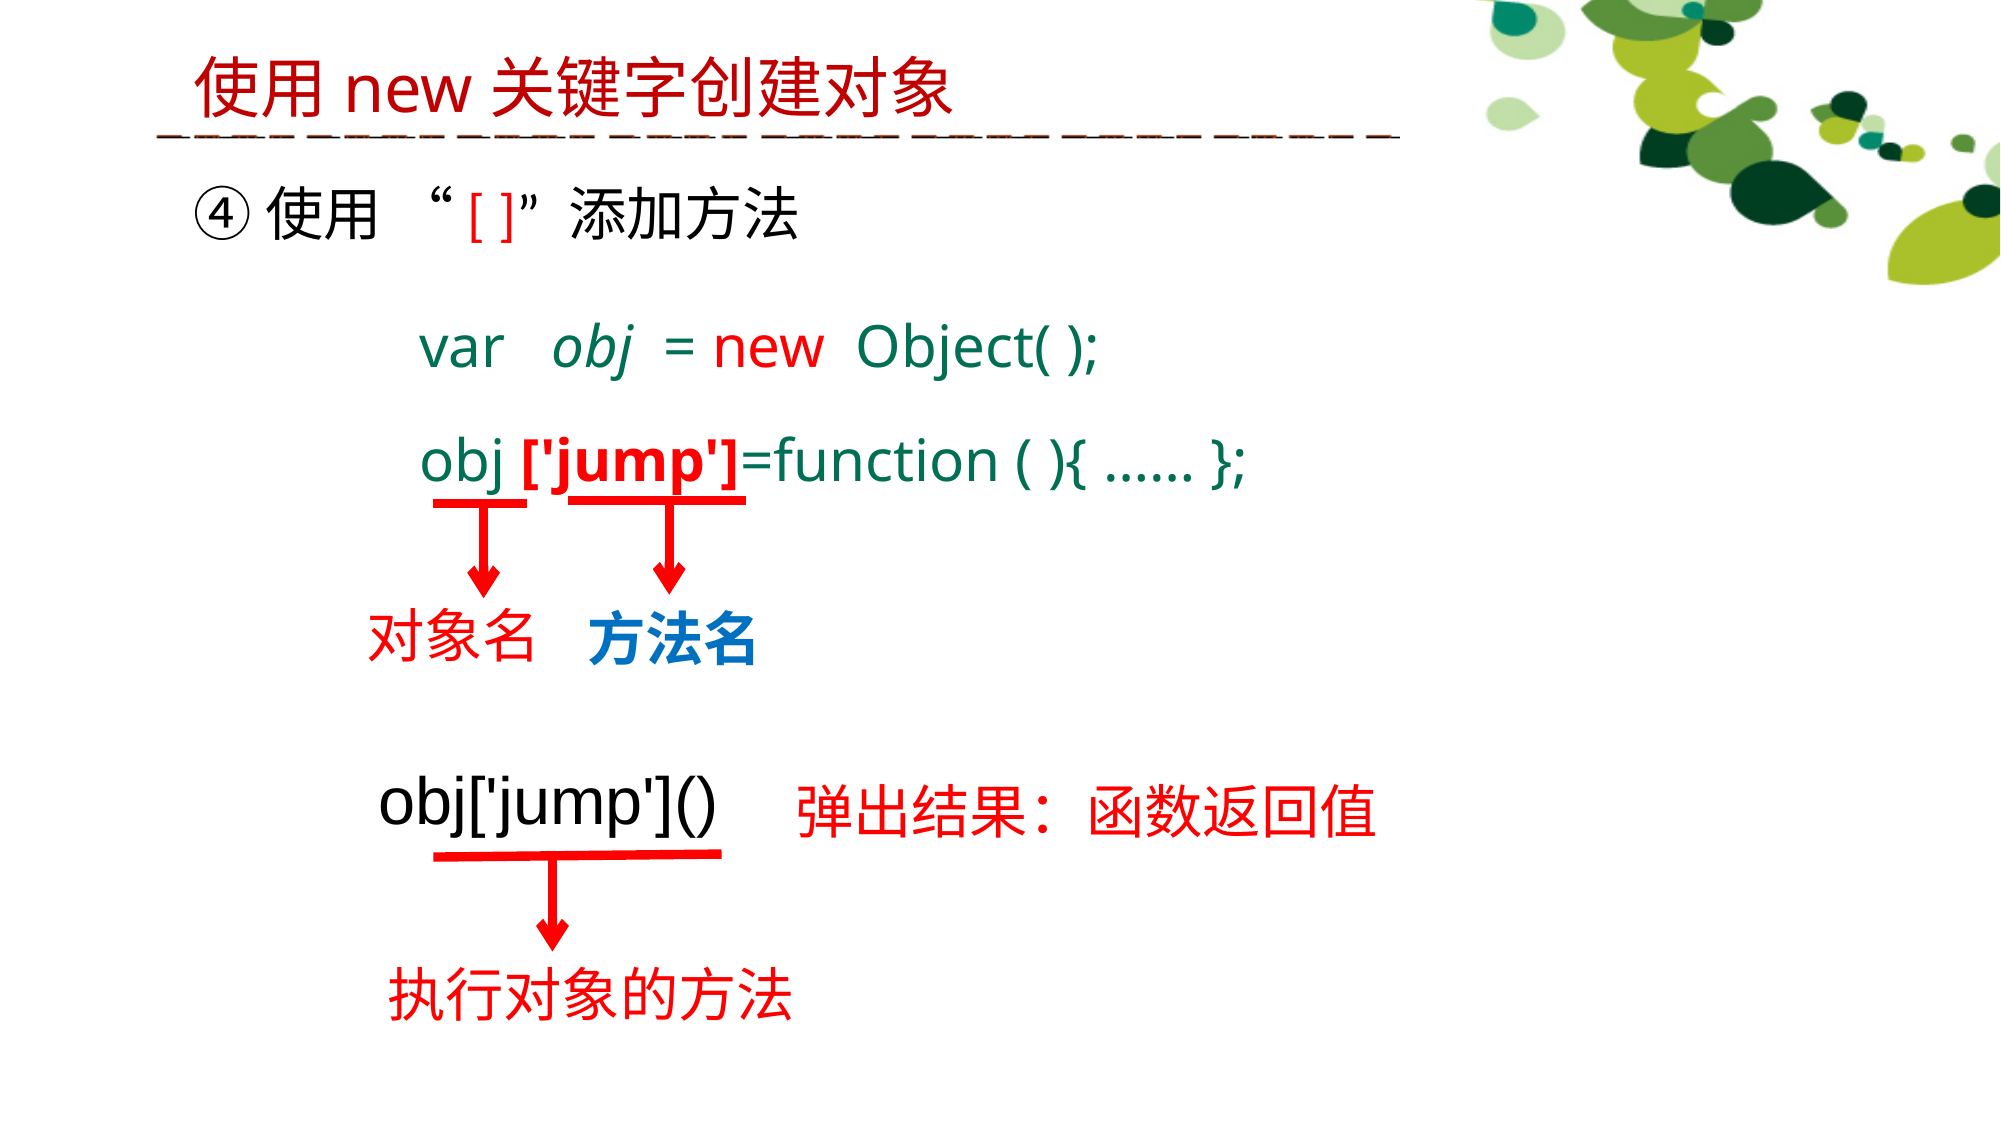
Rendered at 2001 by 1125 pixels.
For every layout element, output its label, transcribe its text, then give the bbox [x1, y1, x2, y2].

text_box 执行对象的方法 [372, 950, 810, 1036]
text_box 方法名 [572, 594, 777, 680]
picture [0, 0, 2001, 1125]
text_box obj['jump']() [363, 750, 734, 845]
list var obj = new Object( ); obj ['jump']=function ( ){ …… }; [267, 267, 1463, 752]
text_box 弹出结果：函数返回值 [780, 768, 1393, 853]
text_box 对象名 [351, 592, 557, 677]
text_box ④使用 “[ ]” 添加方法 [178, 169, 1416, 255]
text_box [433, 853, 722, 858]
text_box [90, 964, 835, 1106]
list 使用new关键字创建对象 [178, 38, 1523, 120]
